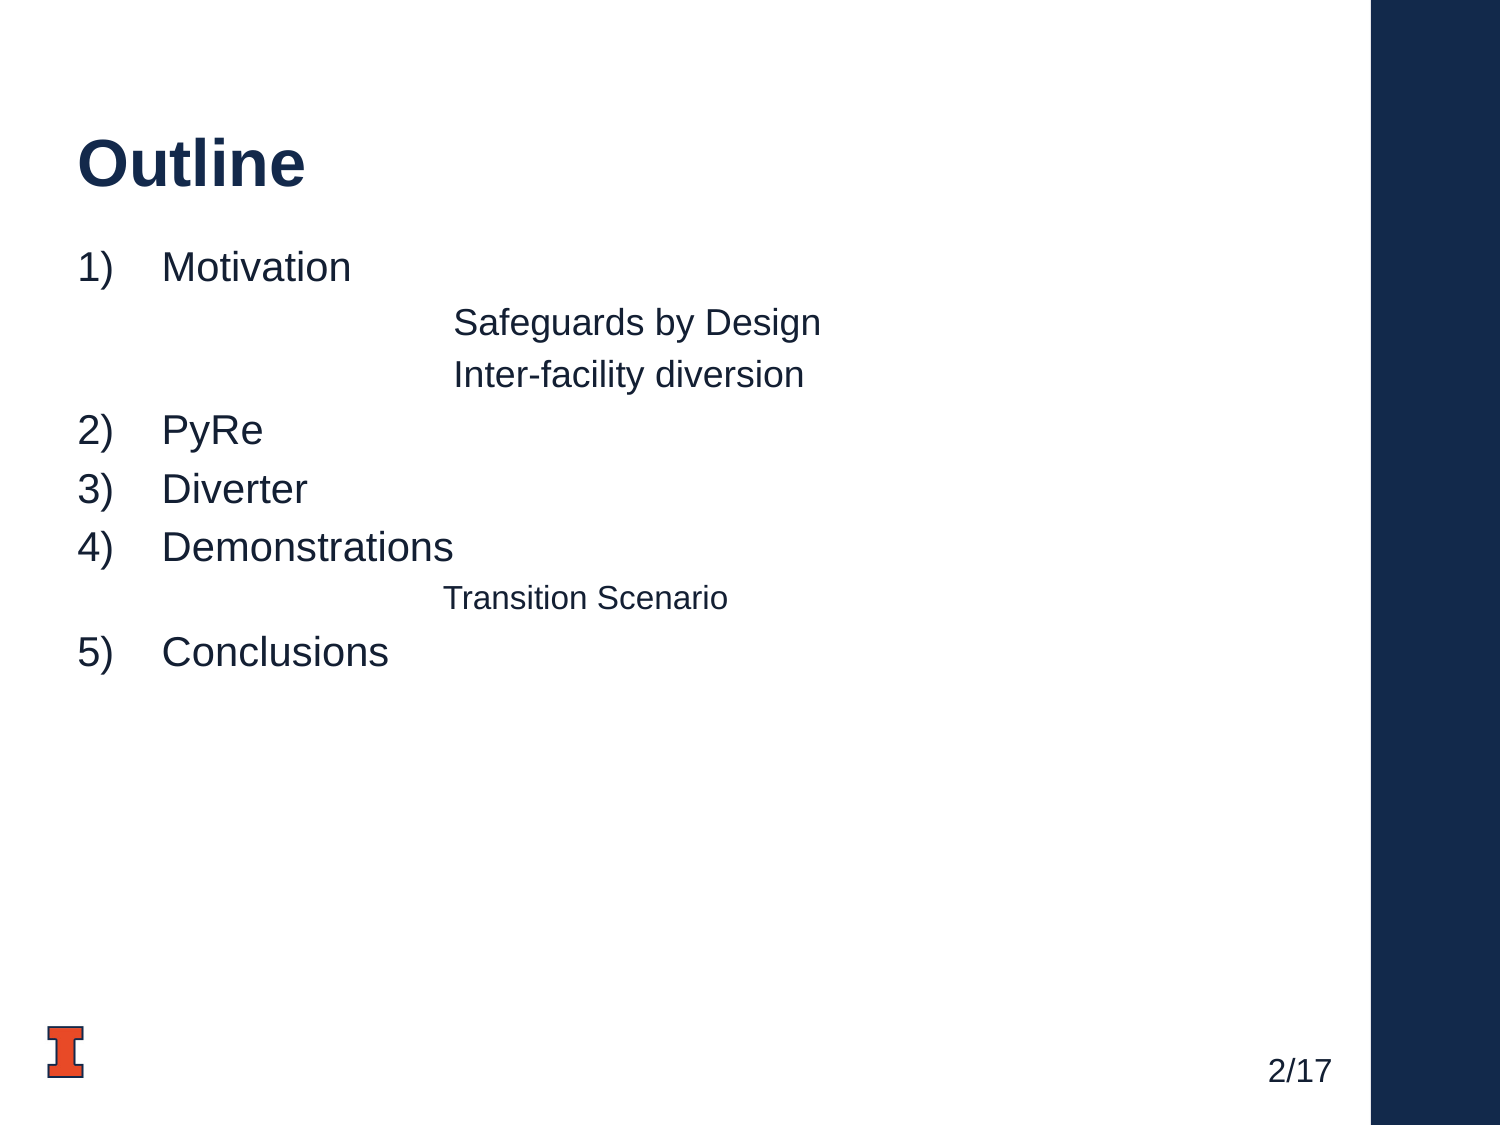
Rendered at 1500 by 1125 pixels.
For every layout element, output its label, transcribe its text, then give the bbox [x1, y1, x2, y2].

title Outline [62, 112, 1219, 232]
list Motivation Safeguards by Design Inter-facility diversion PyRe Diverter Demonstrations Transition Scenario Conclusions [62, 232, 1219, 945]
picture [0, 0, 1500, 1125]
